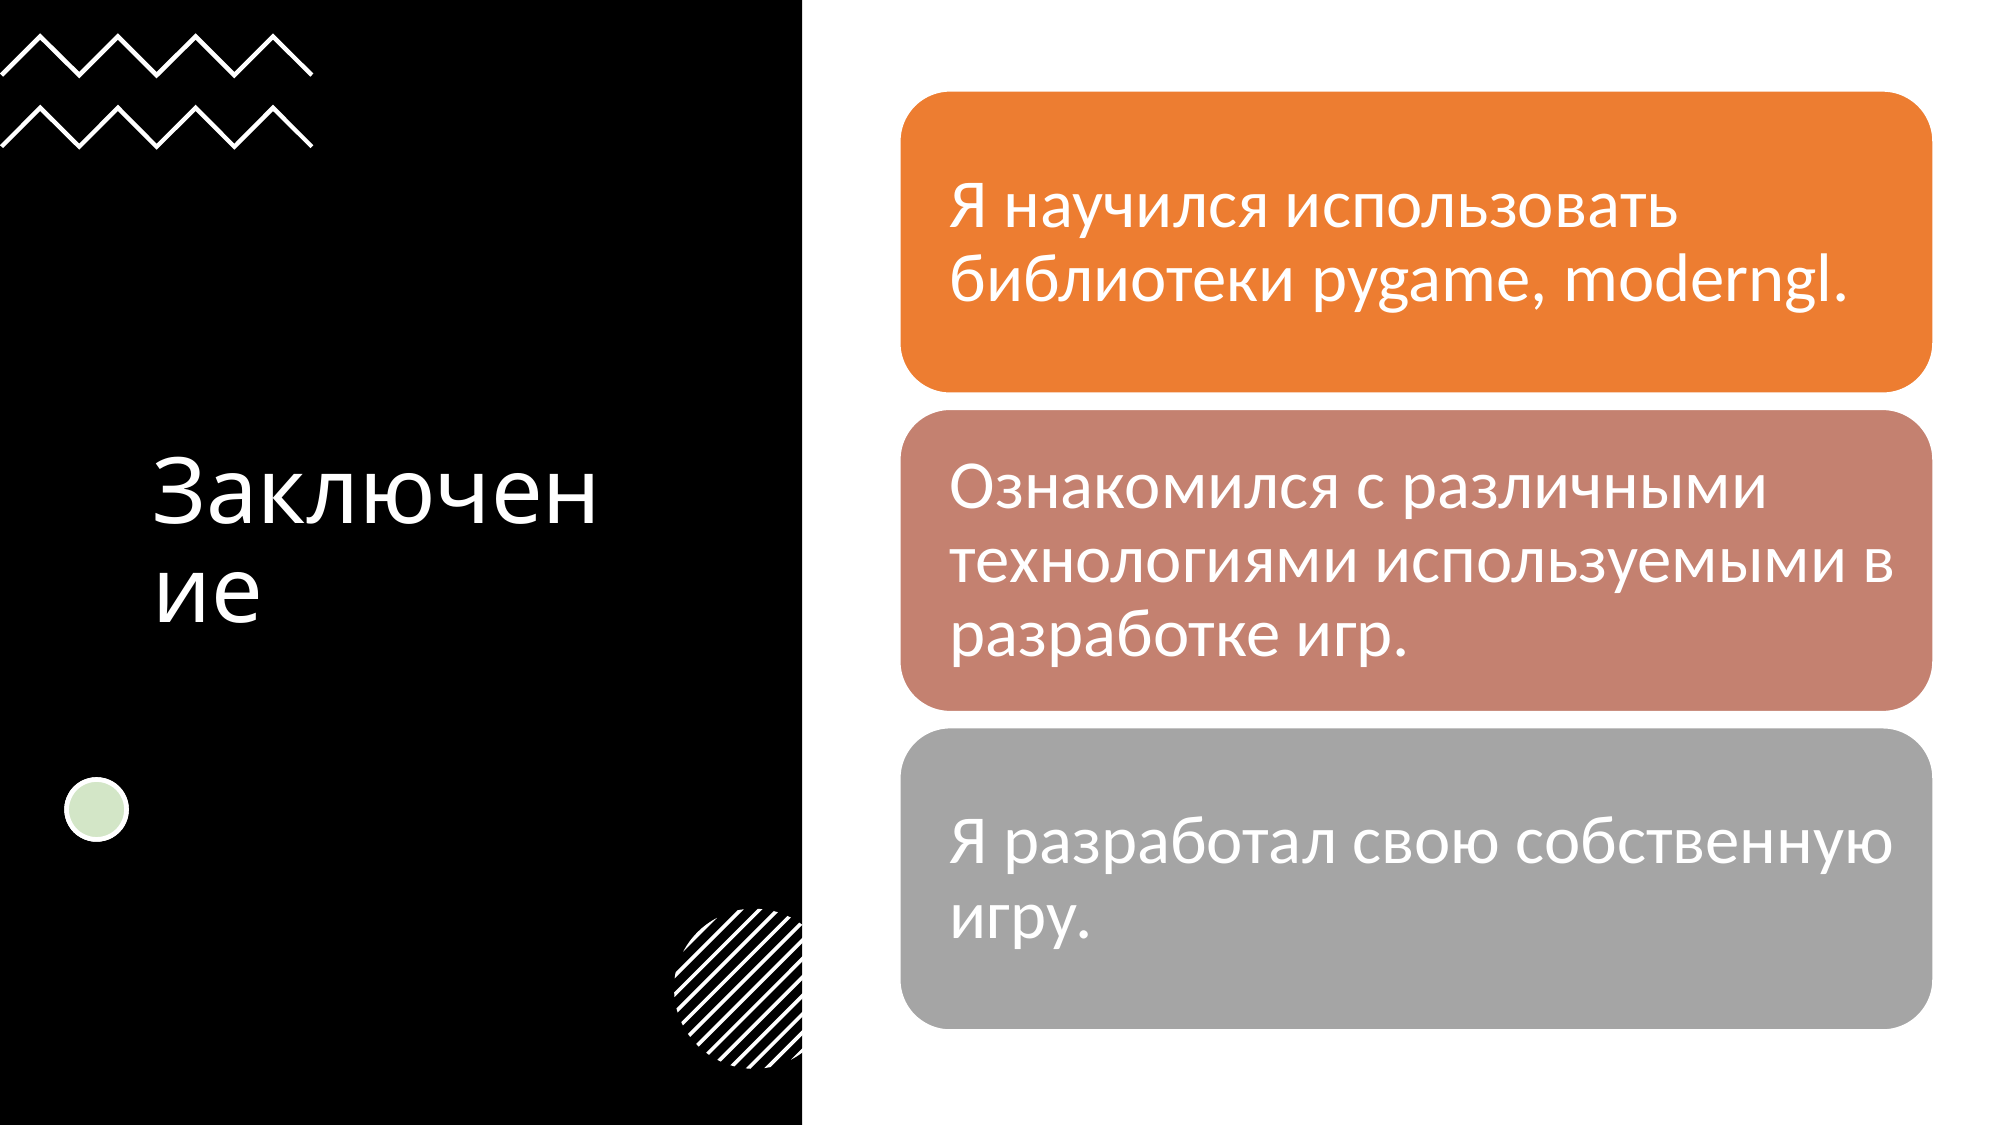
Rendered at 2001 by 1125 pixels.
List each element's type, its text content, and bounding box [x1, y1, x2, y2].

text_box [65, 778, 128, 841]
text_box [0, 0, 803, 1125]
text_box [0, 33, 314, 150]
text_box [803, 0, 2000, 1125]
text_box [674, 908, 835, 1069]
title Заключение [137, 196, 663, 892]
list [899, 78, 1934, 1043]
